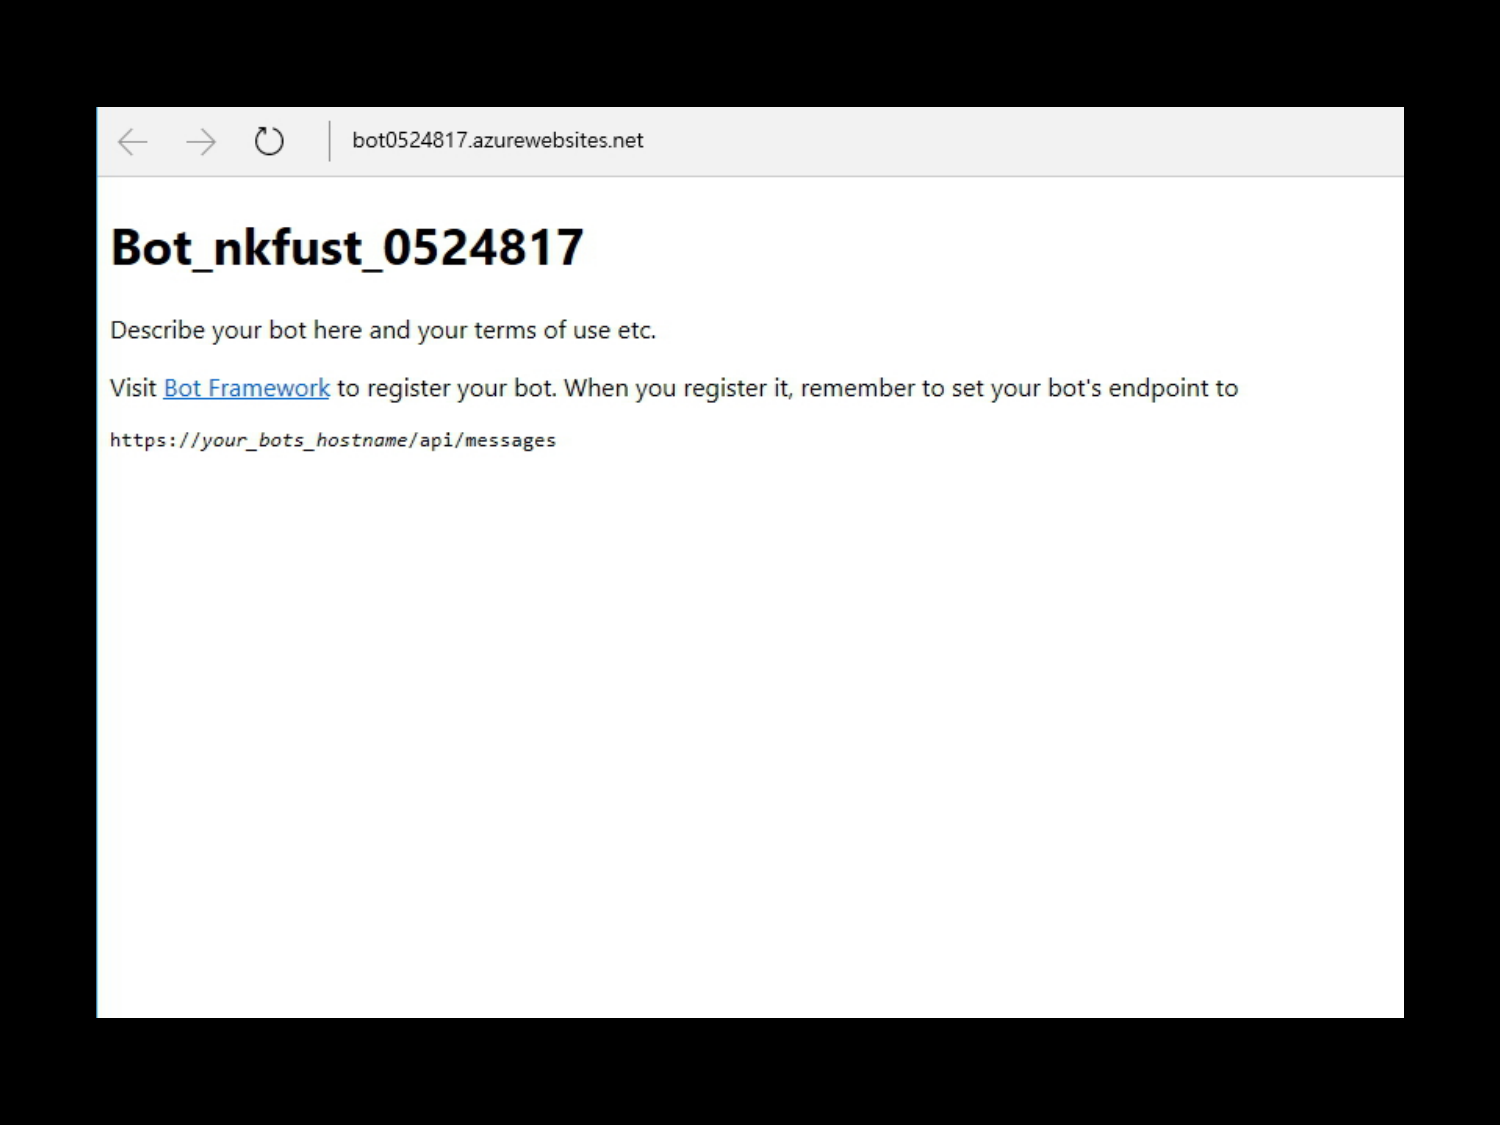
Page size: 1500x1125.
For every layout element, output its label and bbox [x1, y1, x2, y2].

picture [96, 107, 1404, 1018]
